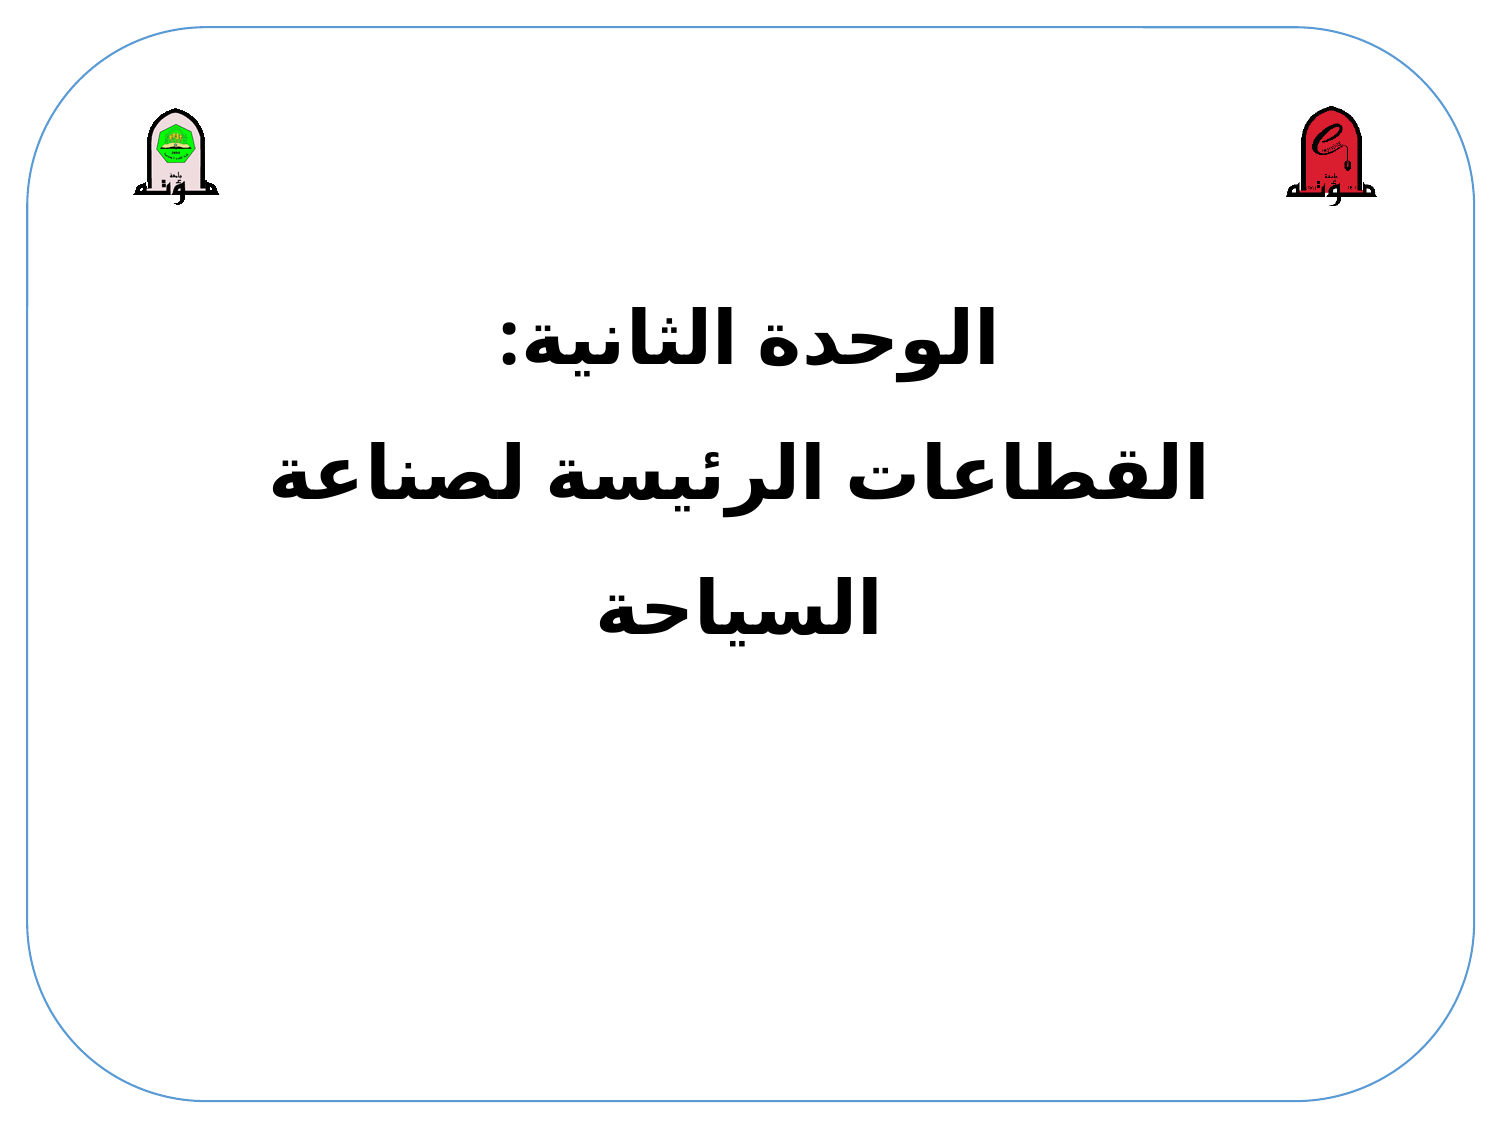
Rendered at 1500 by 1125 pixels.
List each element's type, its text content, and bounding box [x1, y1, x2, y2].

picture [1282, 106, 1380, 208]
title الوحدة الثانية: القطاعات الرئيسة لصناعة السياحة [238, 416, 1241, 658]
picture [131, 102, 220, 208]
